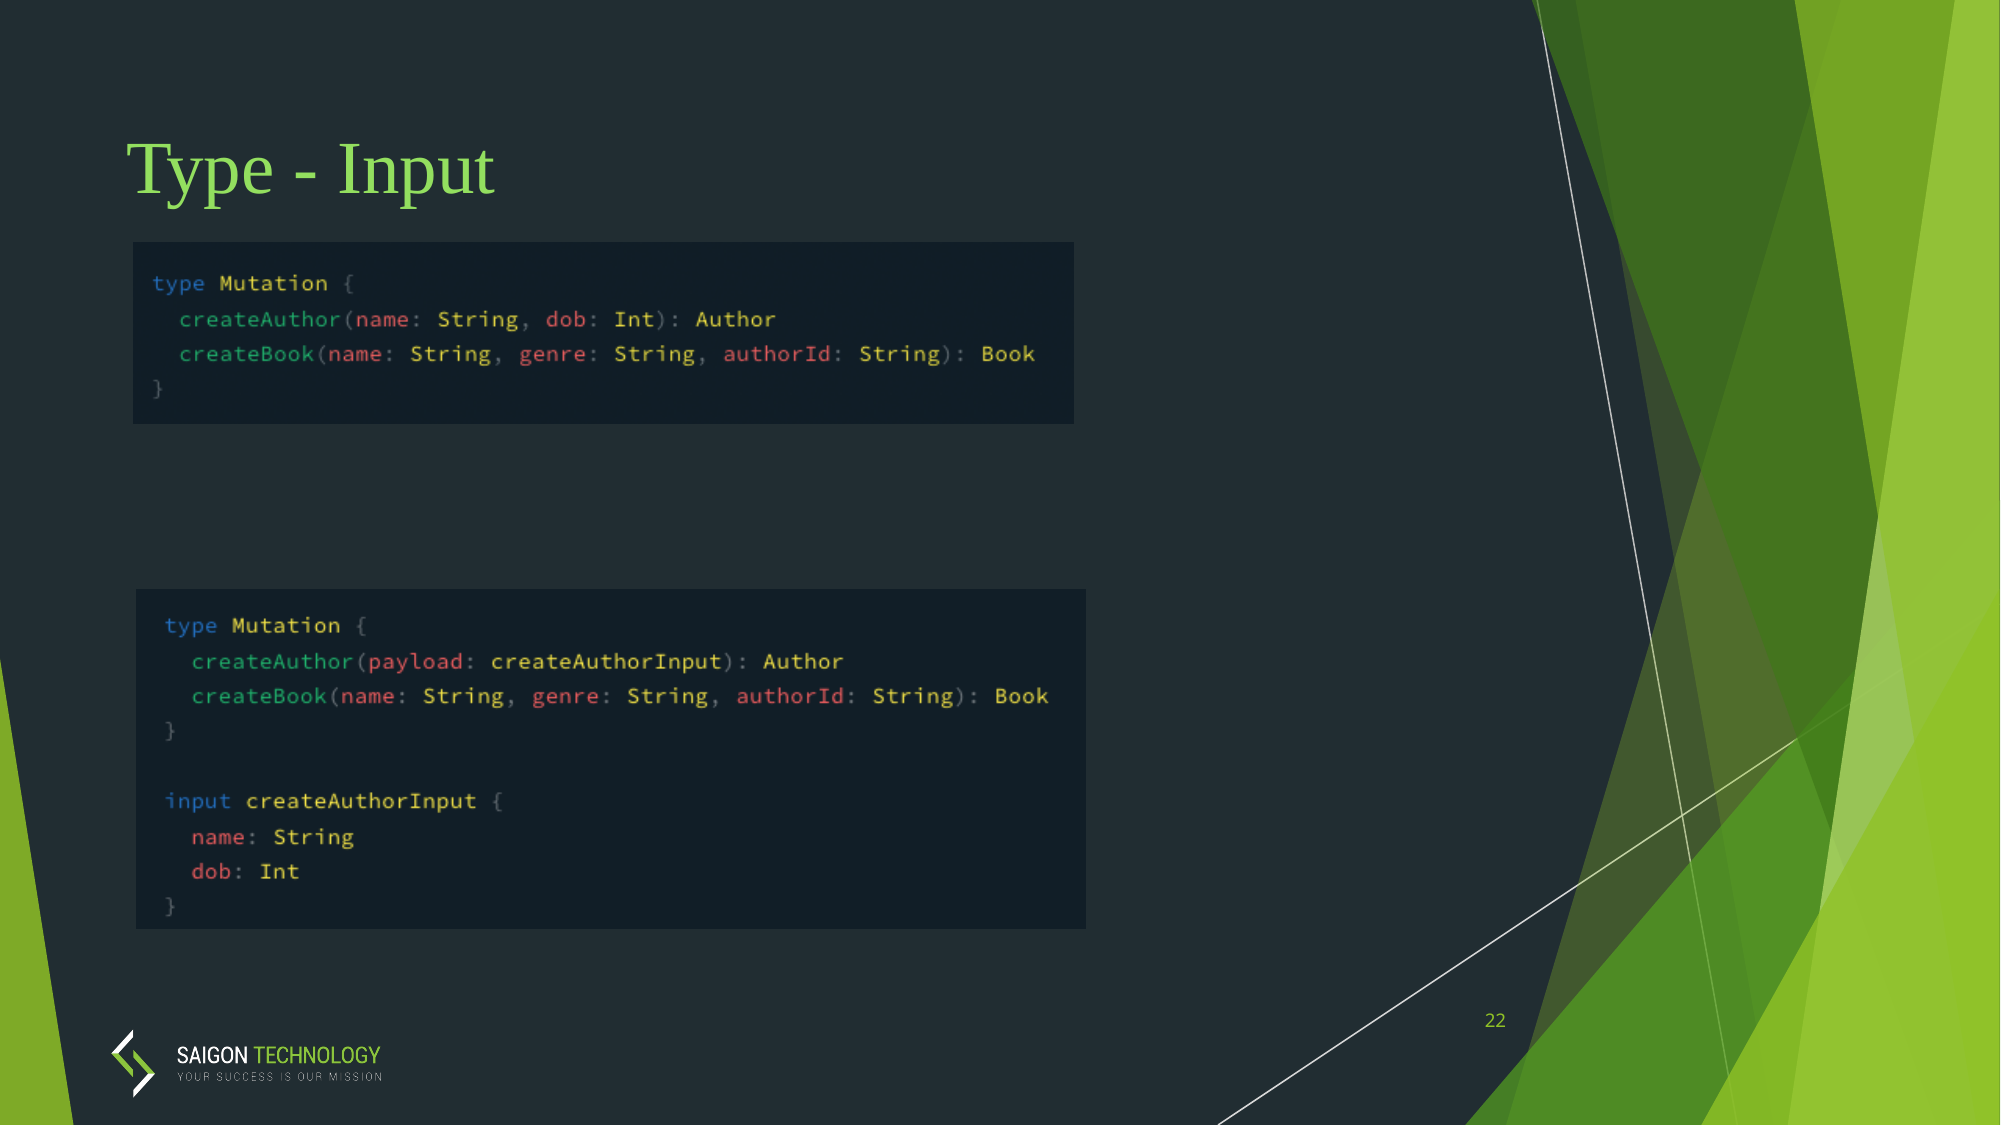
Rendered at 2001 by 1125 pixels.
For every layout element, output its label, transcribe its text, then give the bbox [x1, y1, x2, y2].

slide_number ‹#› [1409, 991, 1522, 1051]
picture [132, 242, 1075, 424]
text_box Type - Input [111, 111, 1112, 217]
picture [136, 588, 1086, 929]
picture [110, 1028, 381, 1098]
